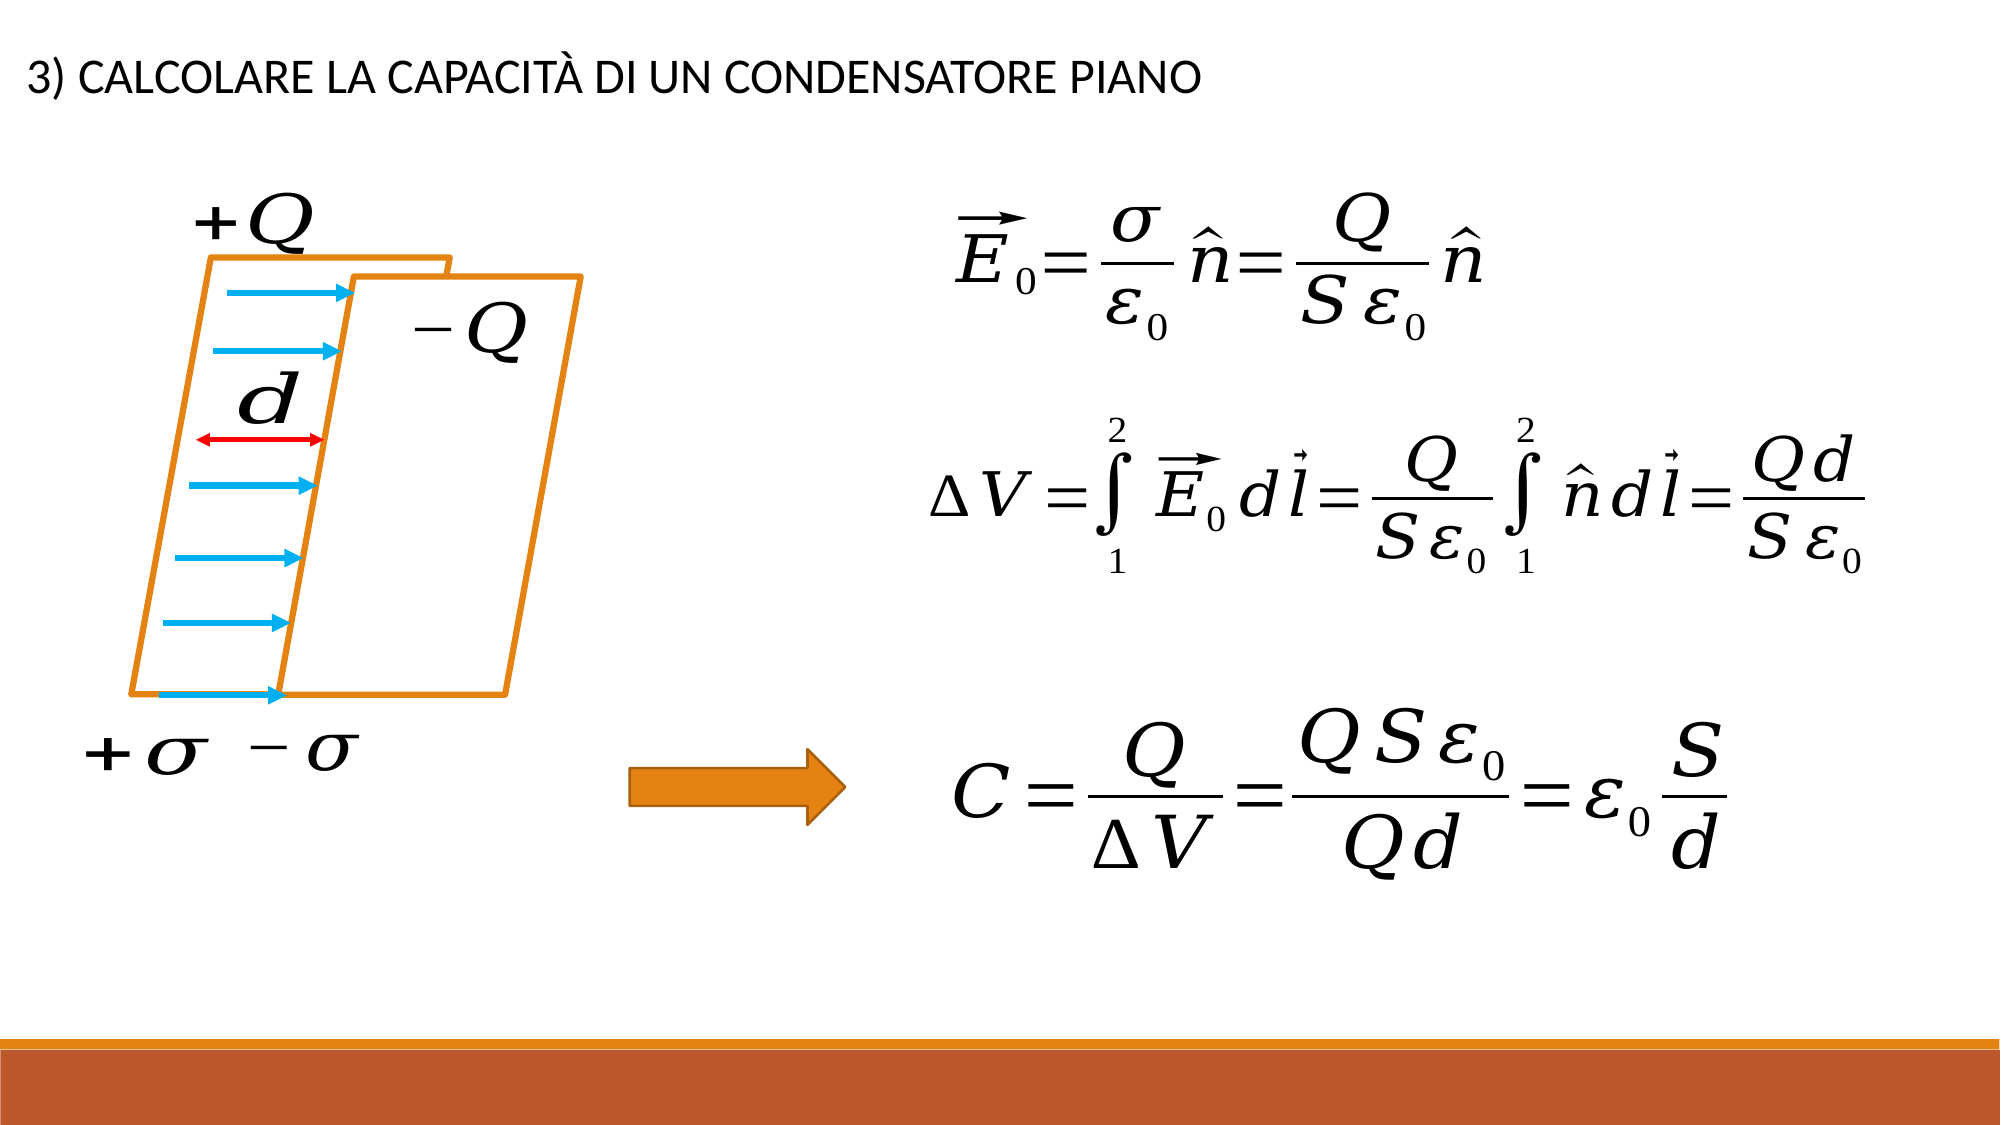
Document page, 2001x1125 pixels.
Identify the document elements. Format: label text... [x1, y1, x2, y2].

text_box [277, 275, 582, 696]
text_box [628, 747, 847, 827]
text_box 3) CALCOLARE LA CAPACITÀ DI UN CONDENSATORE PIANO [11, 35, 1490, 111]
text_box [130, 256, 451, 696]
